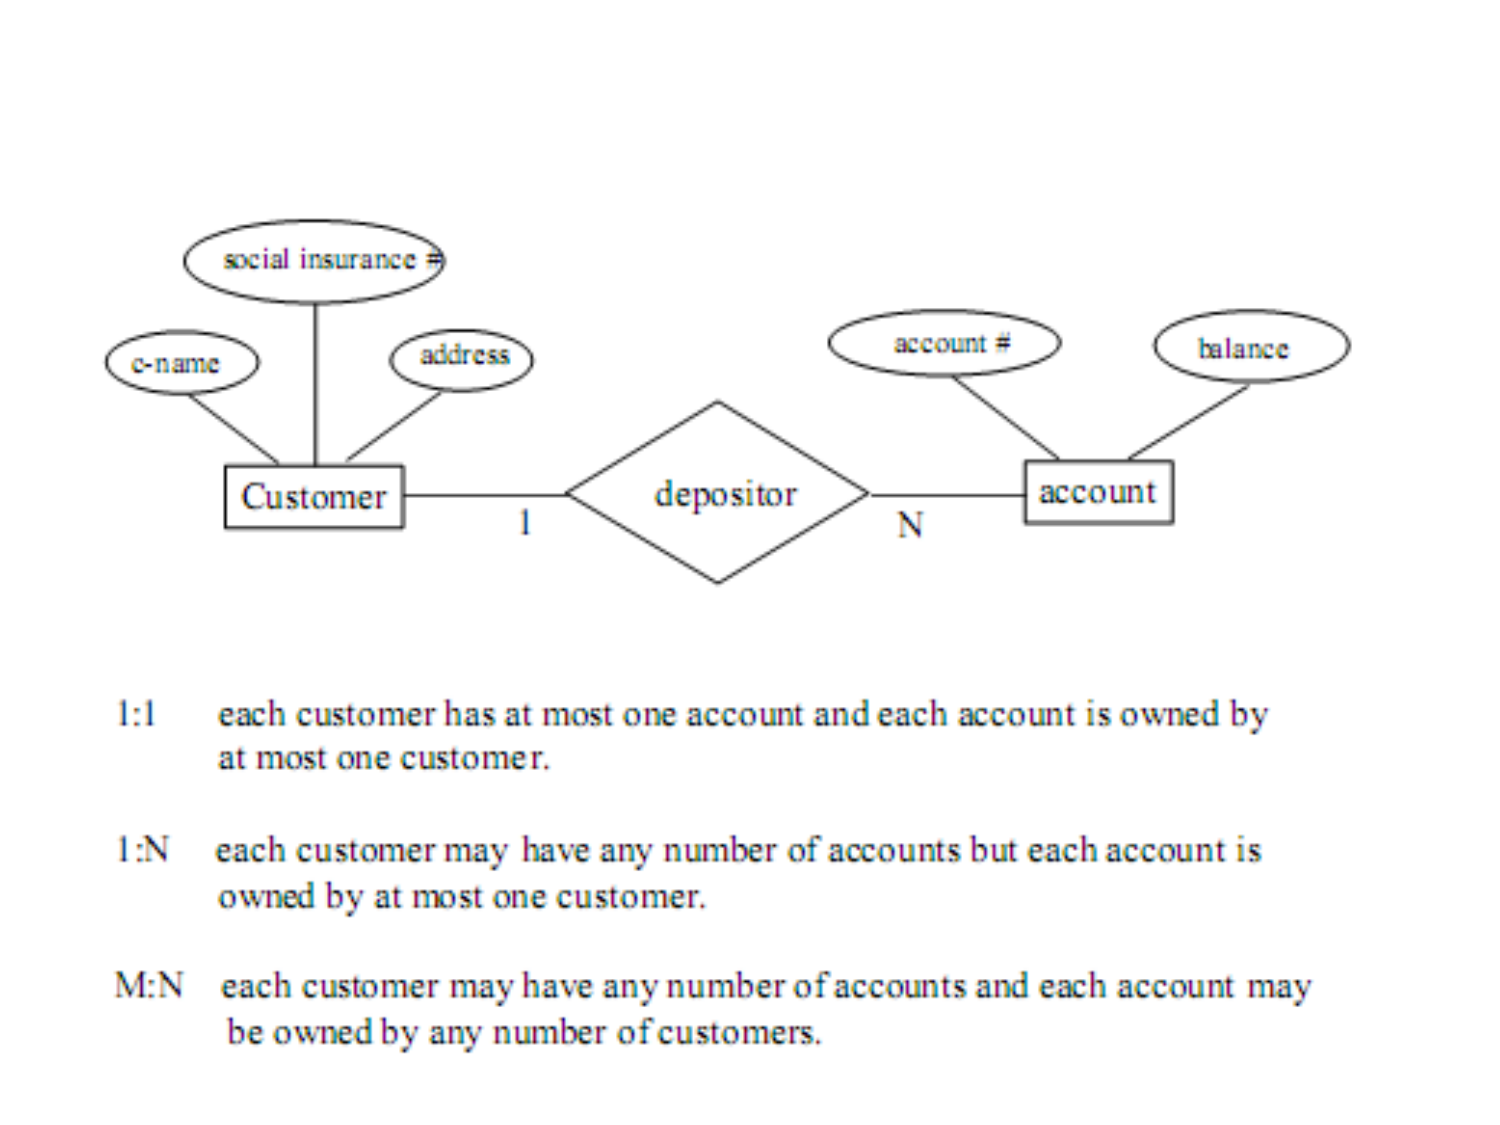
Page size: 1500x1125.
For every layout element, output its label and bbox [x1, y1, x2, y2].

picture [37, 174, 1430, 1088]
